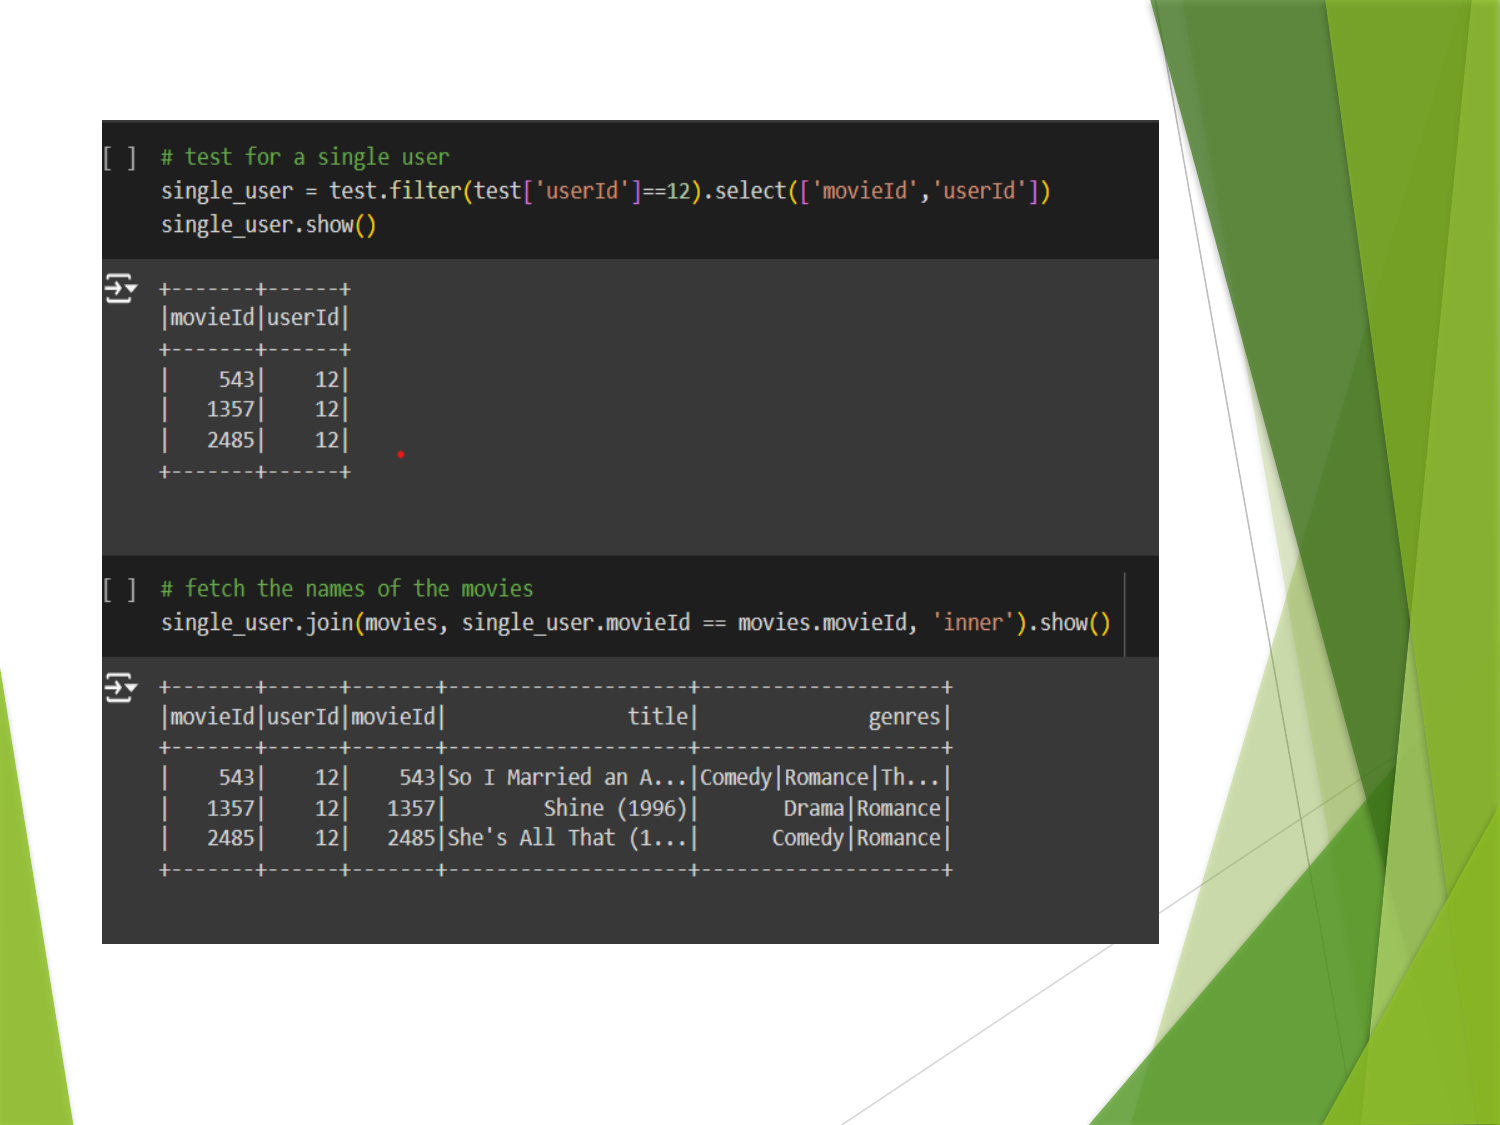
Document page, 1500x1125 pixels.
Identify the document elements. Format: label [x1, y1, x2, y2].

picture [101, 119, 1160, 944]
